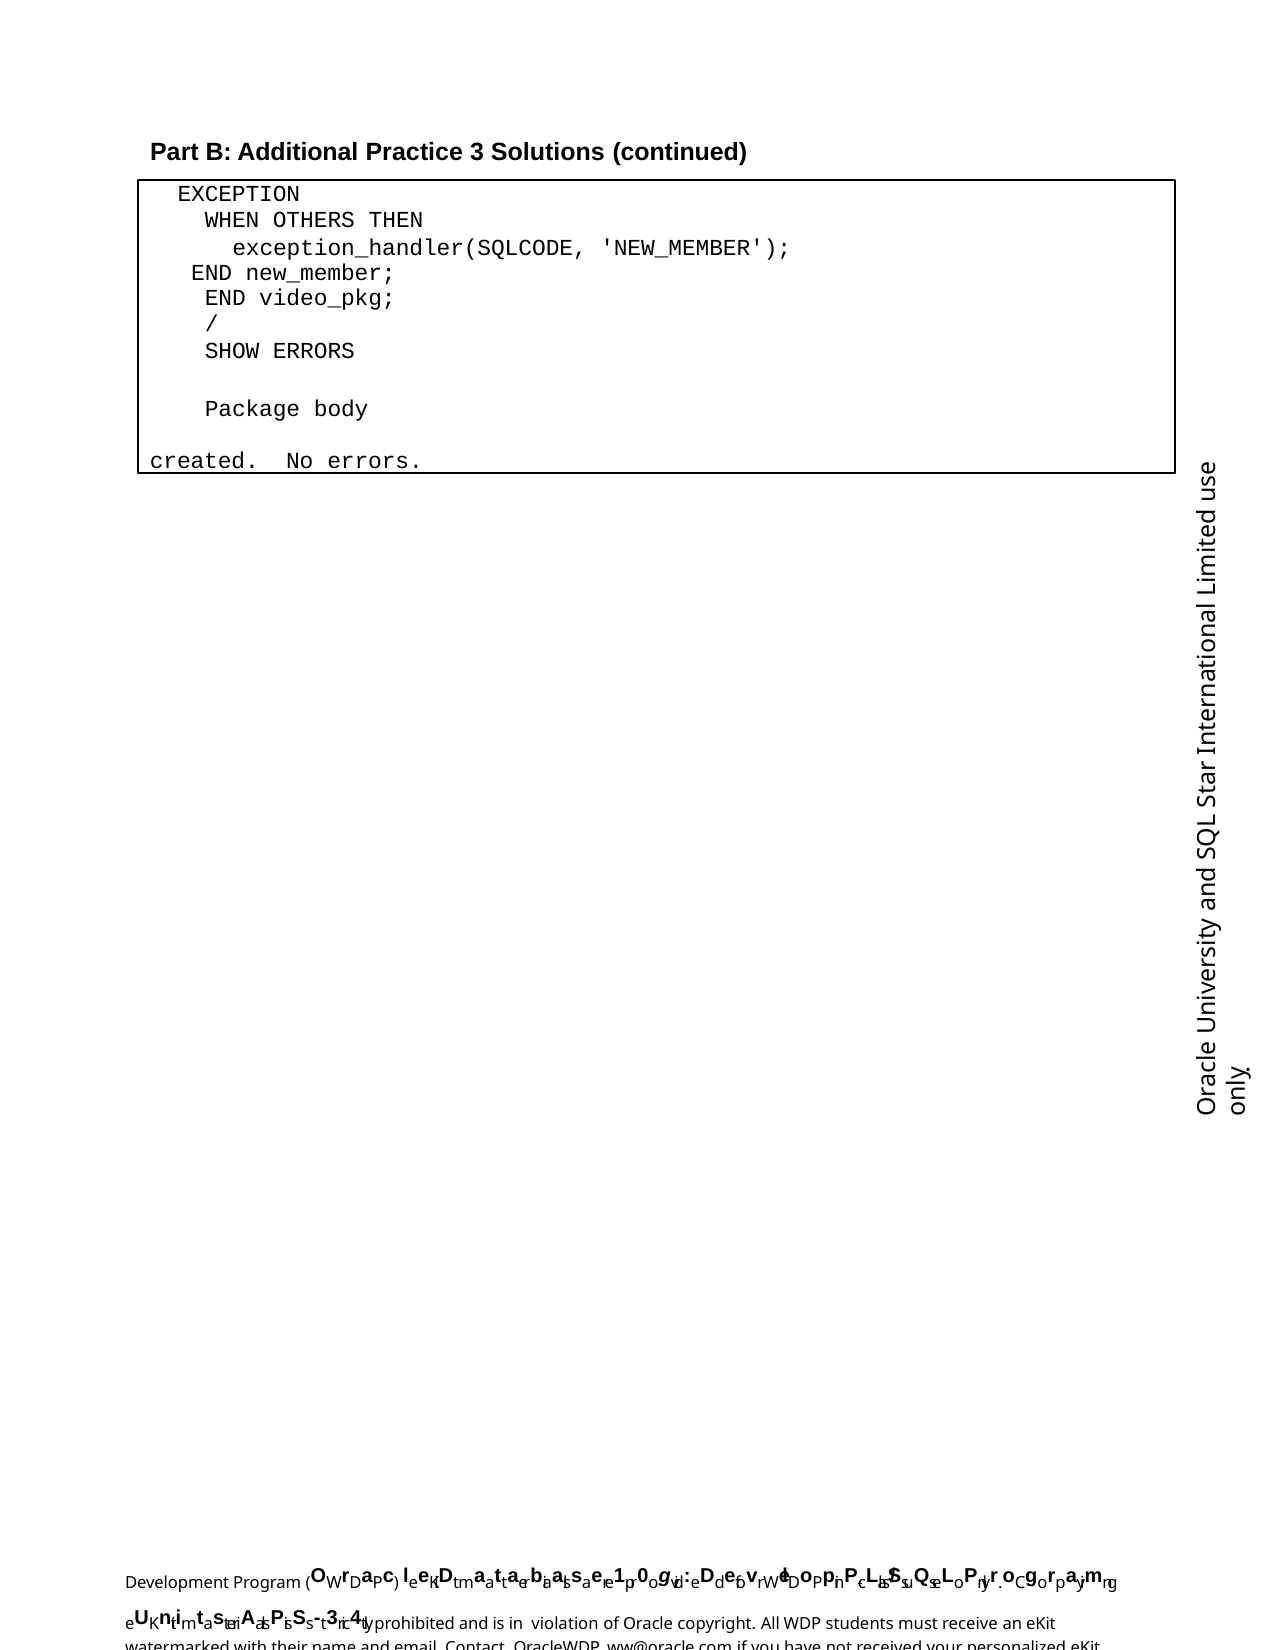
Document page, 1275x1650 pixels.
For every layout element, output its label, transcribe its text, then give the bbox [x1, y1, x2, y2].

text_box EXCEPTION WHEN OTHERS THEN exception_handler(SQLCODE, 'NEW_MEMBER'); END new_member; END video_pkg; / SHOW ERRORS Package body created. No errors. [137, 179, 1175, 473]
text_box Oracle University and SQL Star International Limited use onlyฺ [1189, 428, 1228, 1119]
text_box Part B: Additional Practice 3 Solutions (continued) [147, 133, 753, 166]
text_box Development Program (OWrDaPc) leeKiDt maattaerbiaalssaere 1pr0ogvid:eDd efovr WelDoPpinP-cLlas/Ss uQseLoPnlyr.oCgorpayimng eUKnit imtasteriAalsPisSs-t3ric4tly prohibited and is in violation of Oracle copyright. All WDP students must receive an eKit watermarked with their name and email. Contact OracleWDP_ww@oracle.com if you have not received your personalized eKit. [122, 1547, 1135, 1650]
